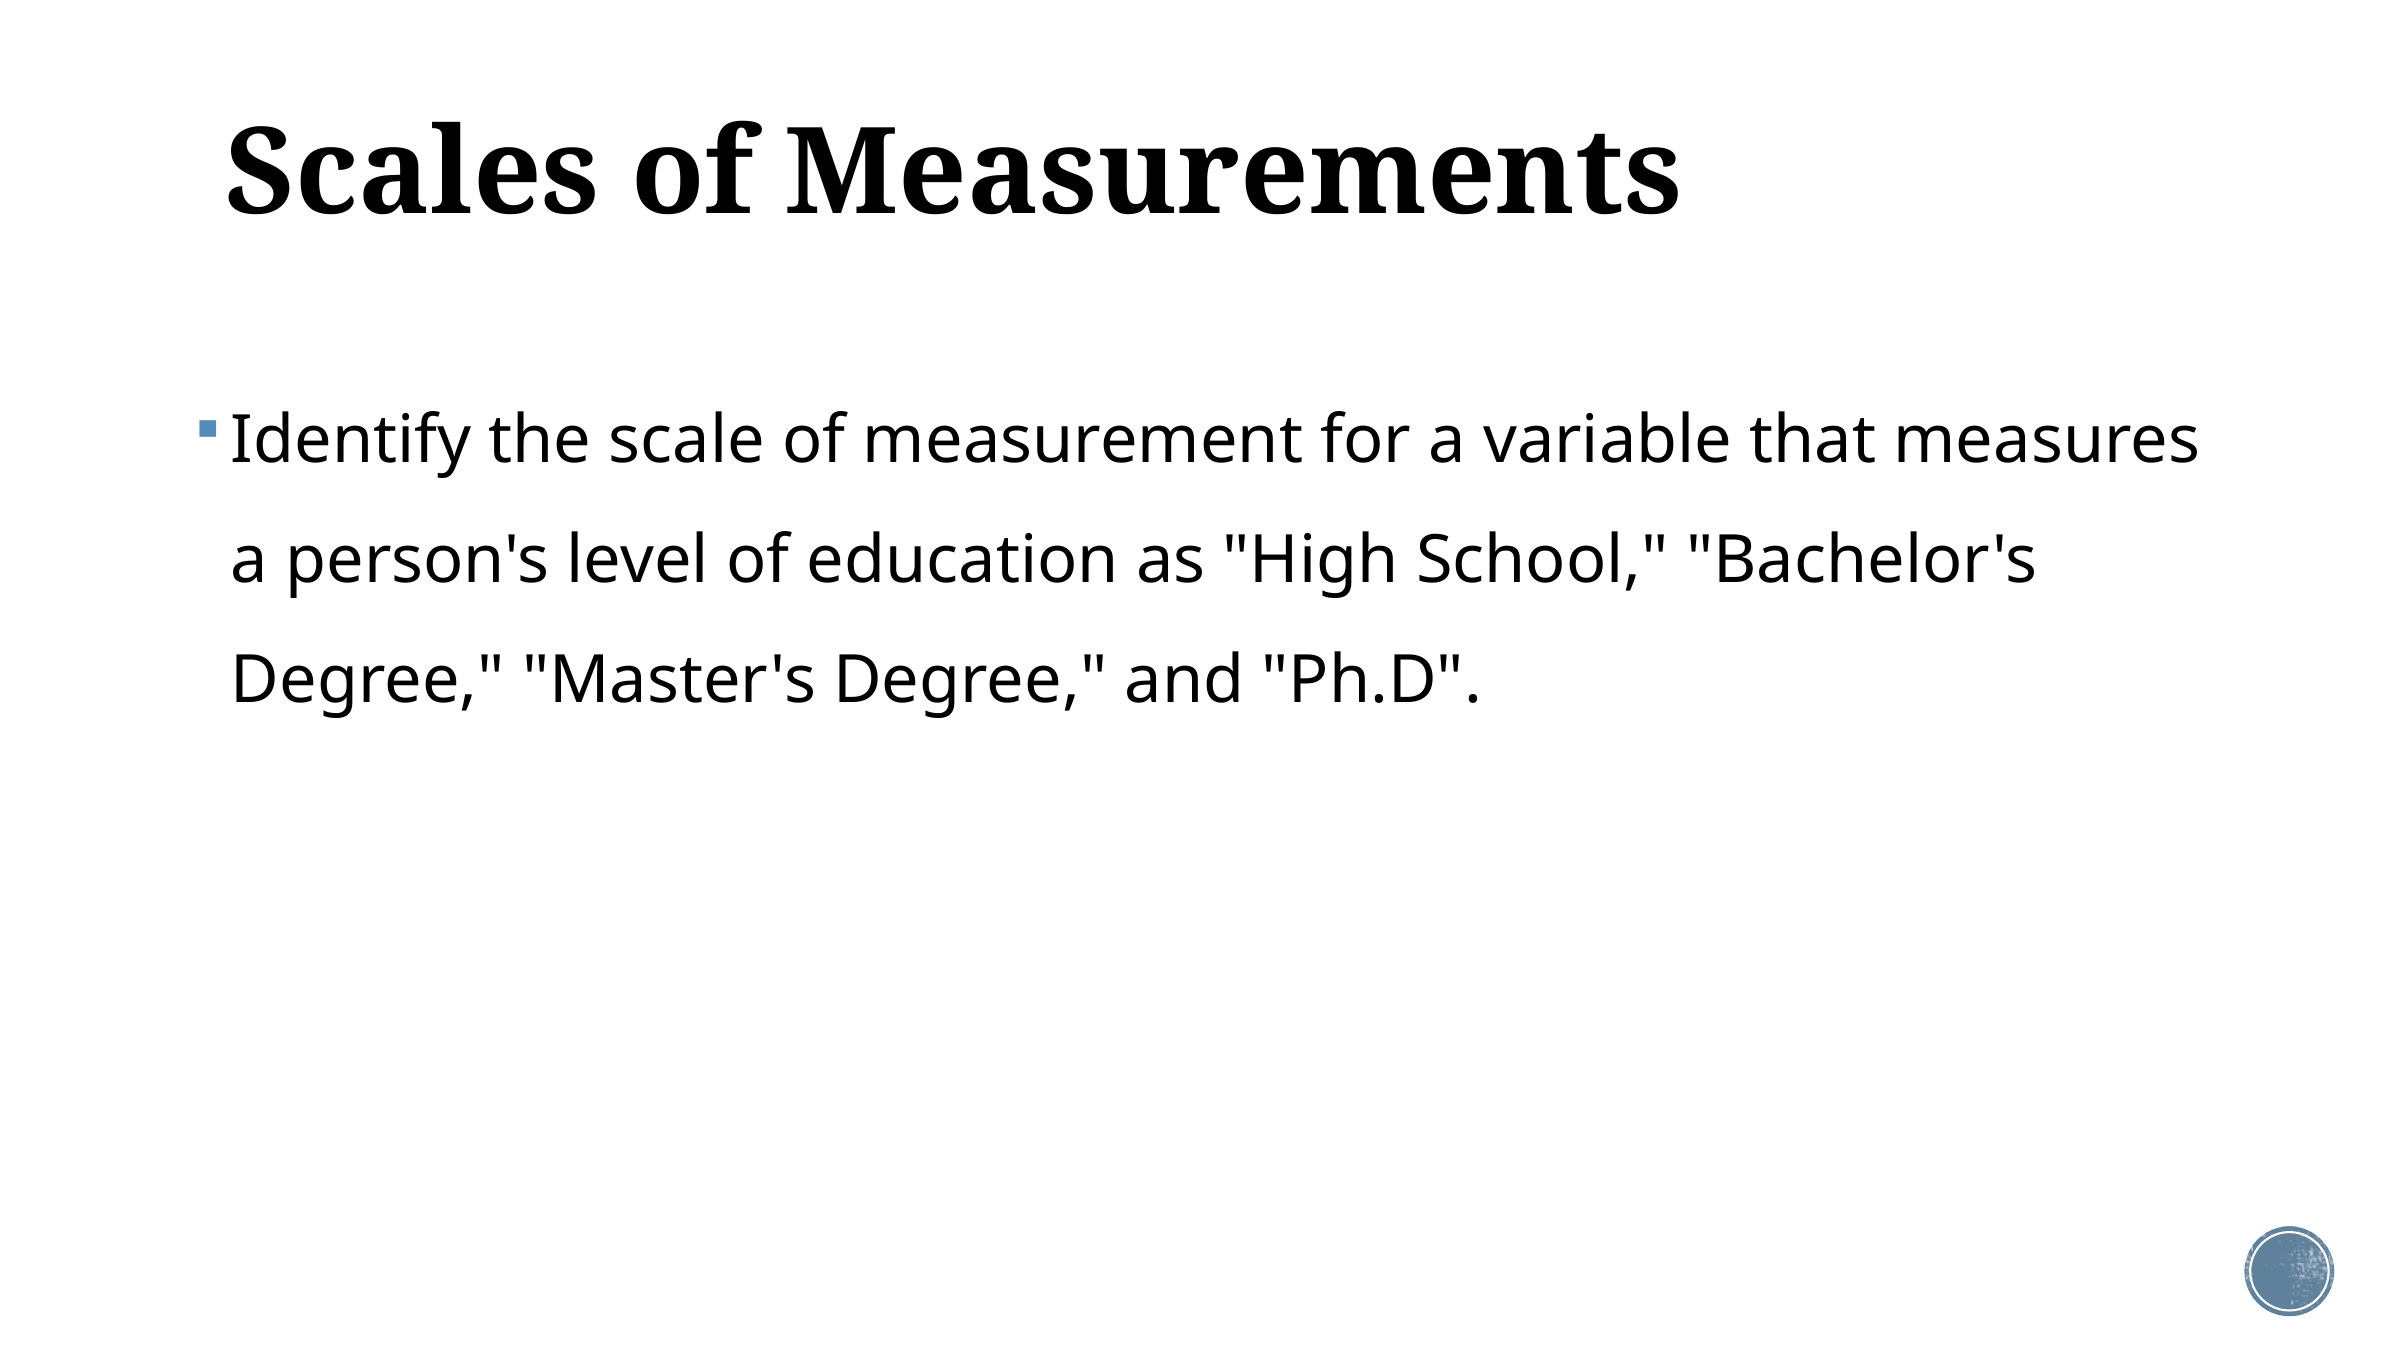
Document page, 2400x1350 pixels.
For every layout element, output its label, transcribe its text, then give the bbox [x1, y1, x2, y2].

title Scales of Measurements [210, 16, 2191, 333]
list Identify the scale of measurement for a variable that measures a person's level of education as "High School," "Bachelor's Degree," "Master's Degree," and "Ph.D". [179, 348, 2220, 1023]
